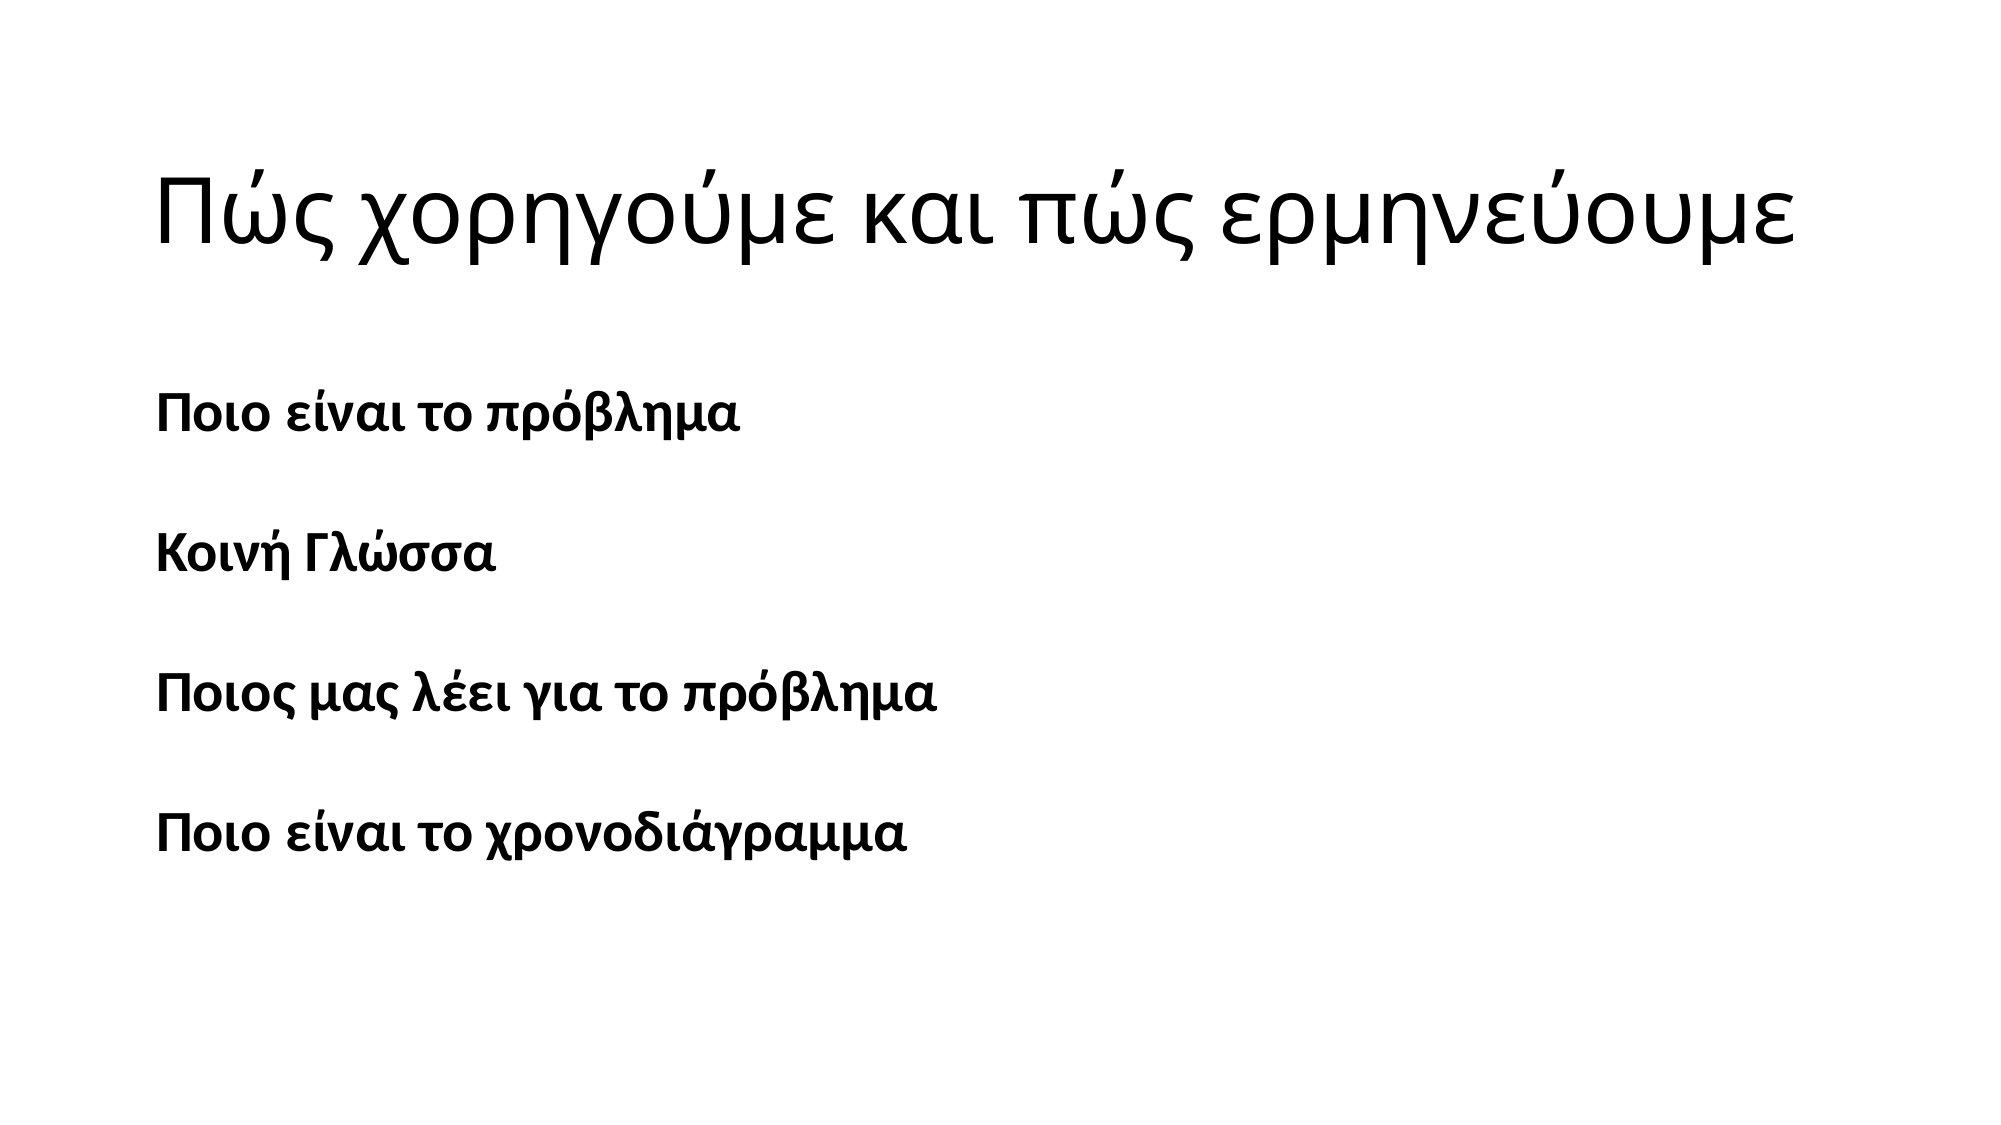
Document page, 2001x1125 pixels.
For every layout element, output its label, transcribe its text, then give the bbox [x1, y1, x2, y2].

title Πώς χορηγούμε και πώς ερμηνεύουμε [137, 105, 1863, 323]
text_box Ποιο είναι το πρόβλημα Κοινή Γλώσσα Ποιος μας λέει για το πρόβλημα Ποιο είναι το χρονοδιάγραμμα [141, 365, 953, 1001]
